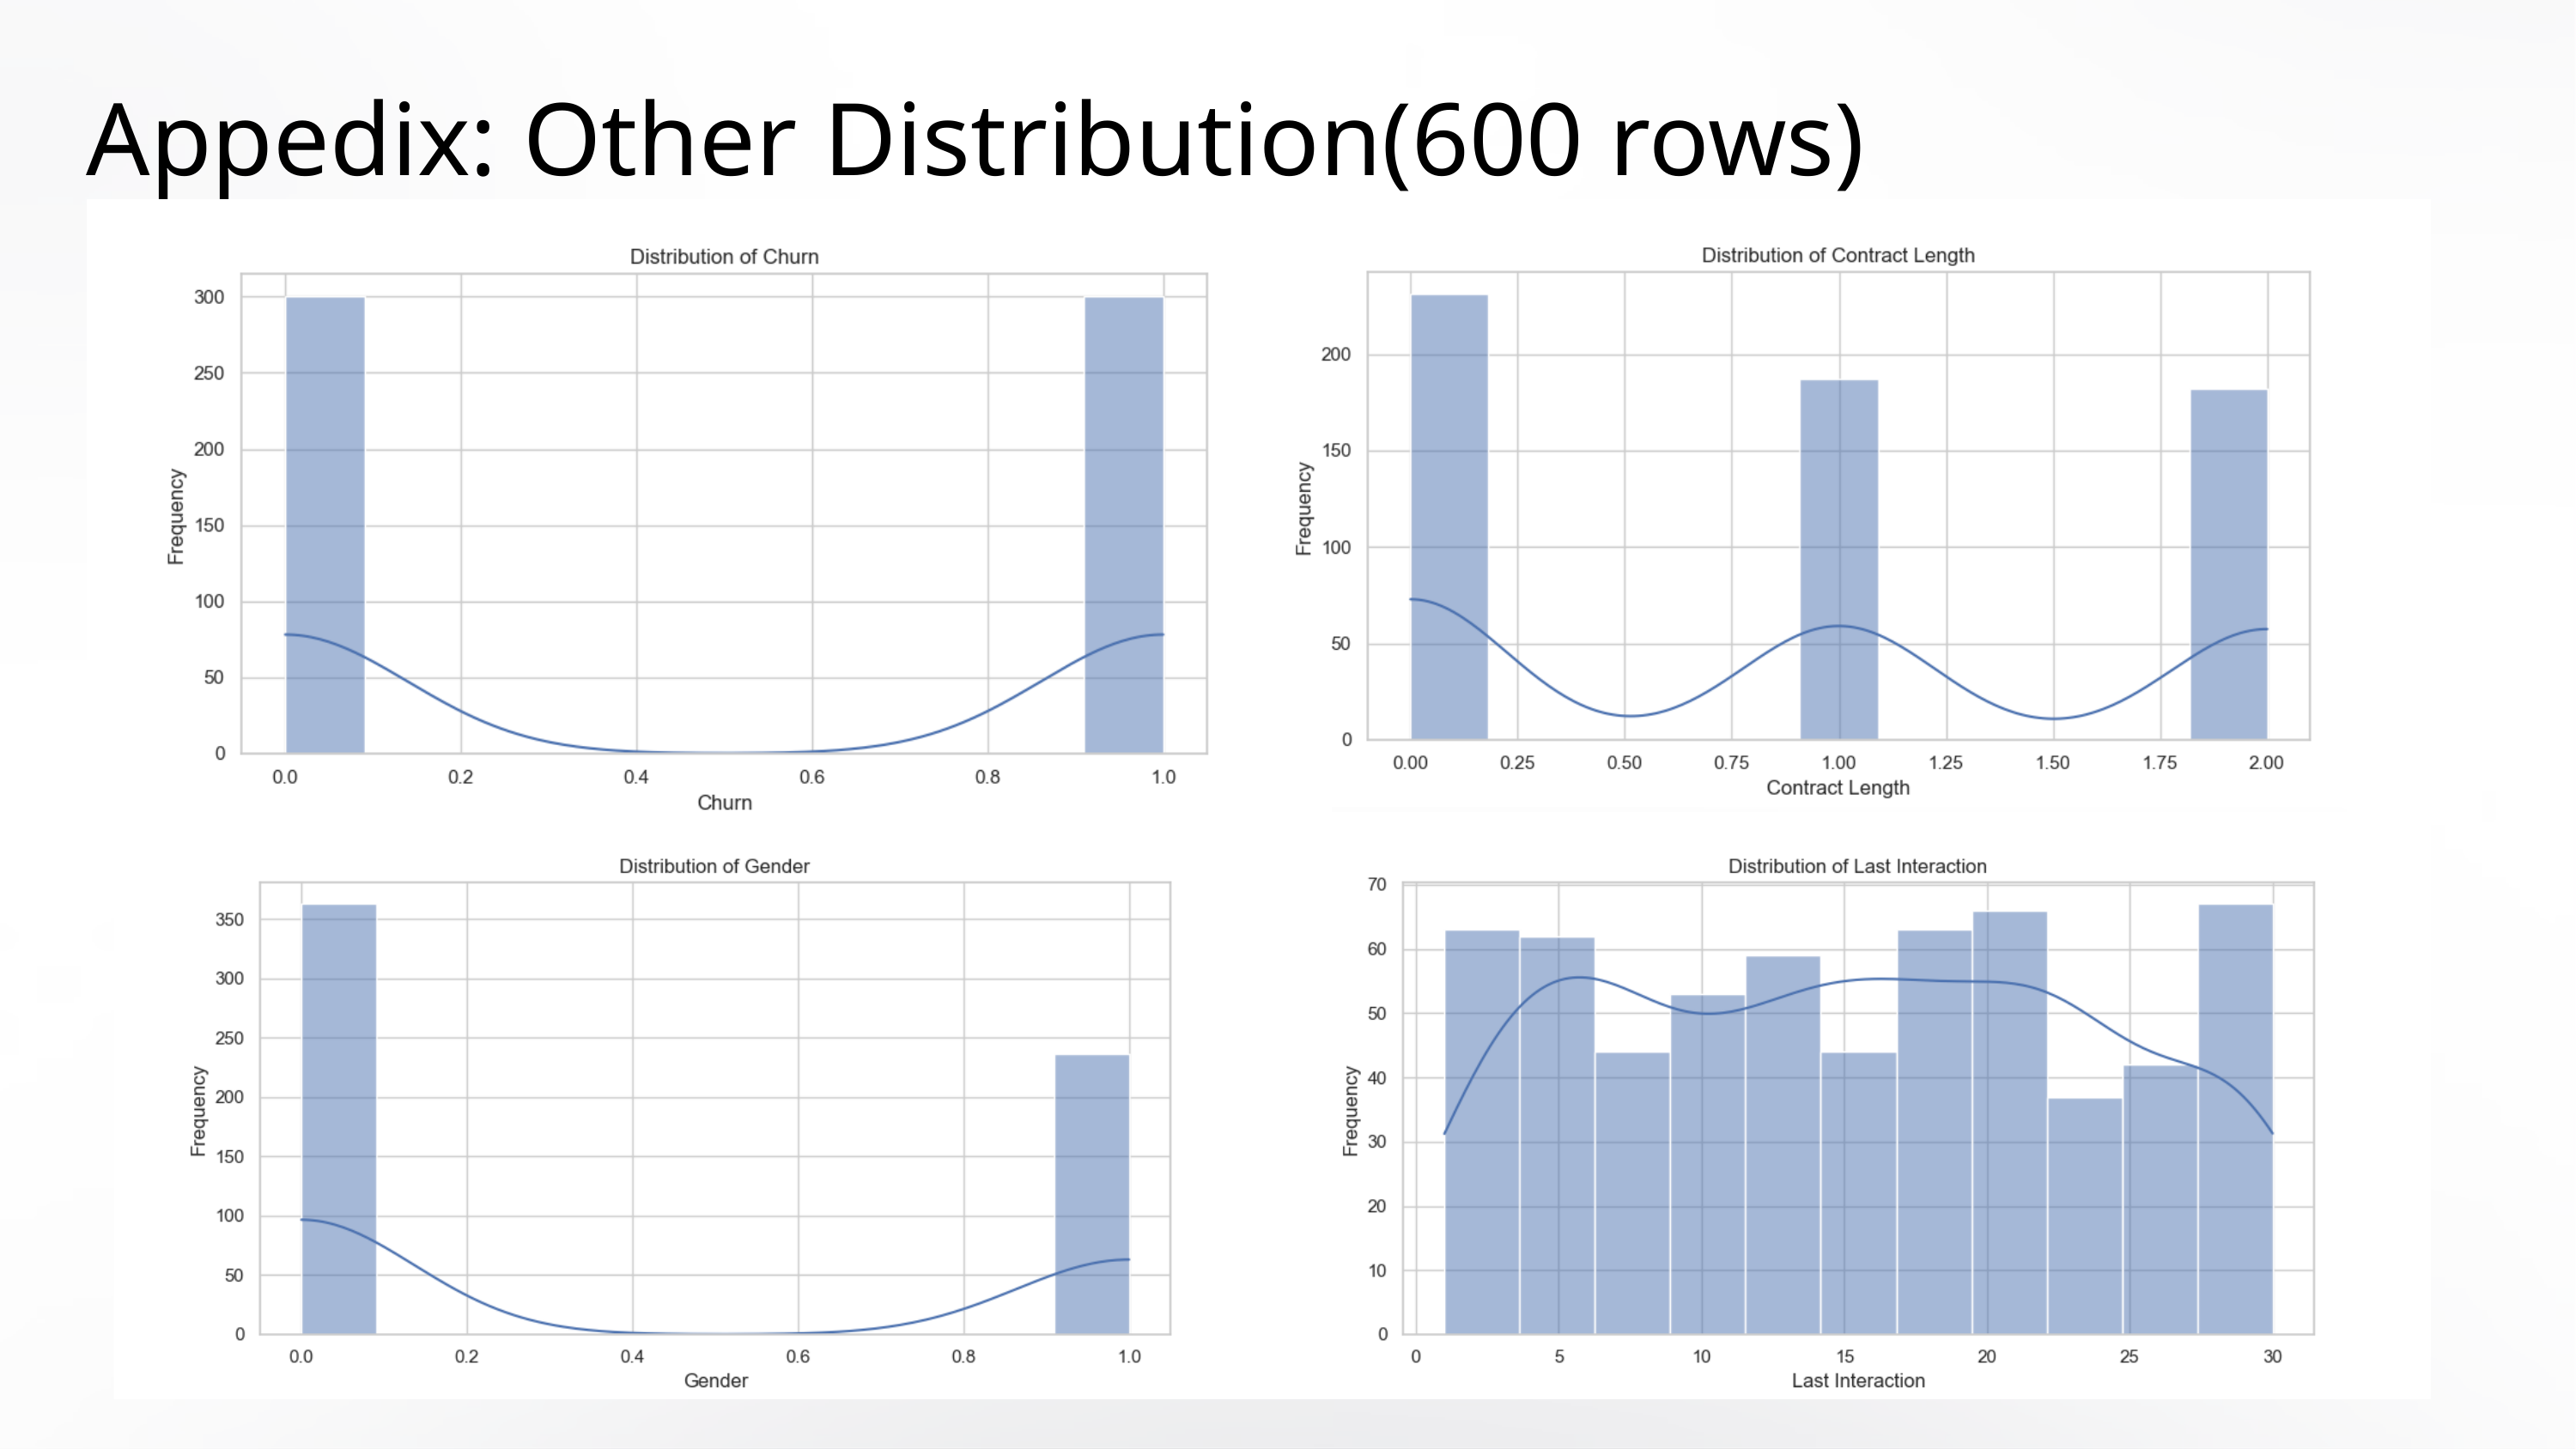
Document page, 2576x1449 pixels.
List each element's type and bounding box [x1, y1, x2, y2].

text_box [0, 0, 2576, 1449]
